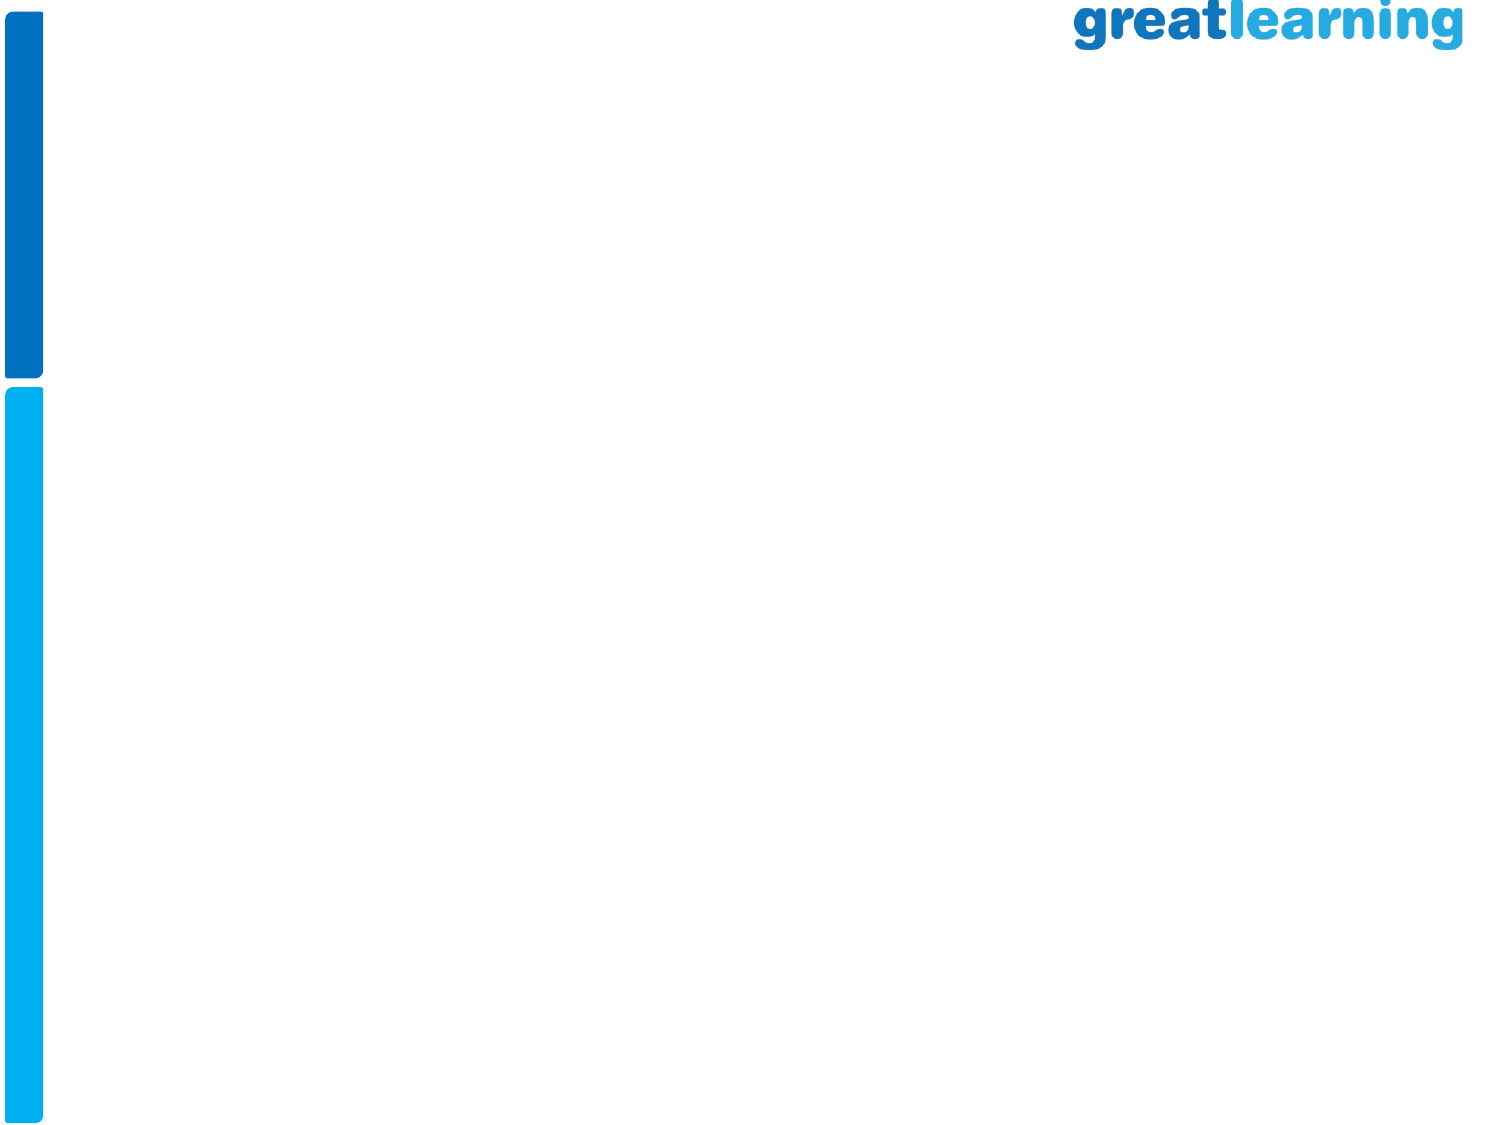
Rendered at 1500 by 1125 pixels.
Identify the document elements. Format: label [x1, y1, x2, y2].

picture [1074, 0, 1463, 50]
